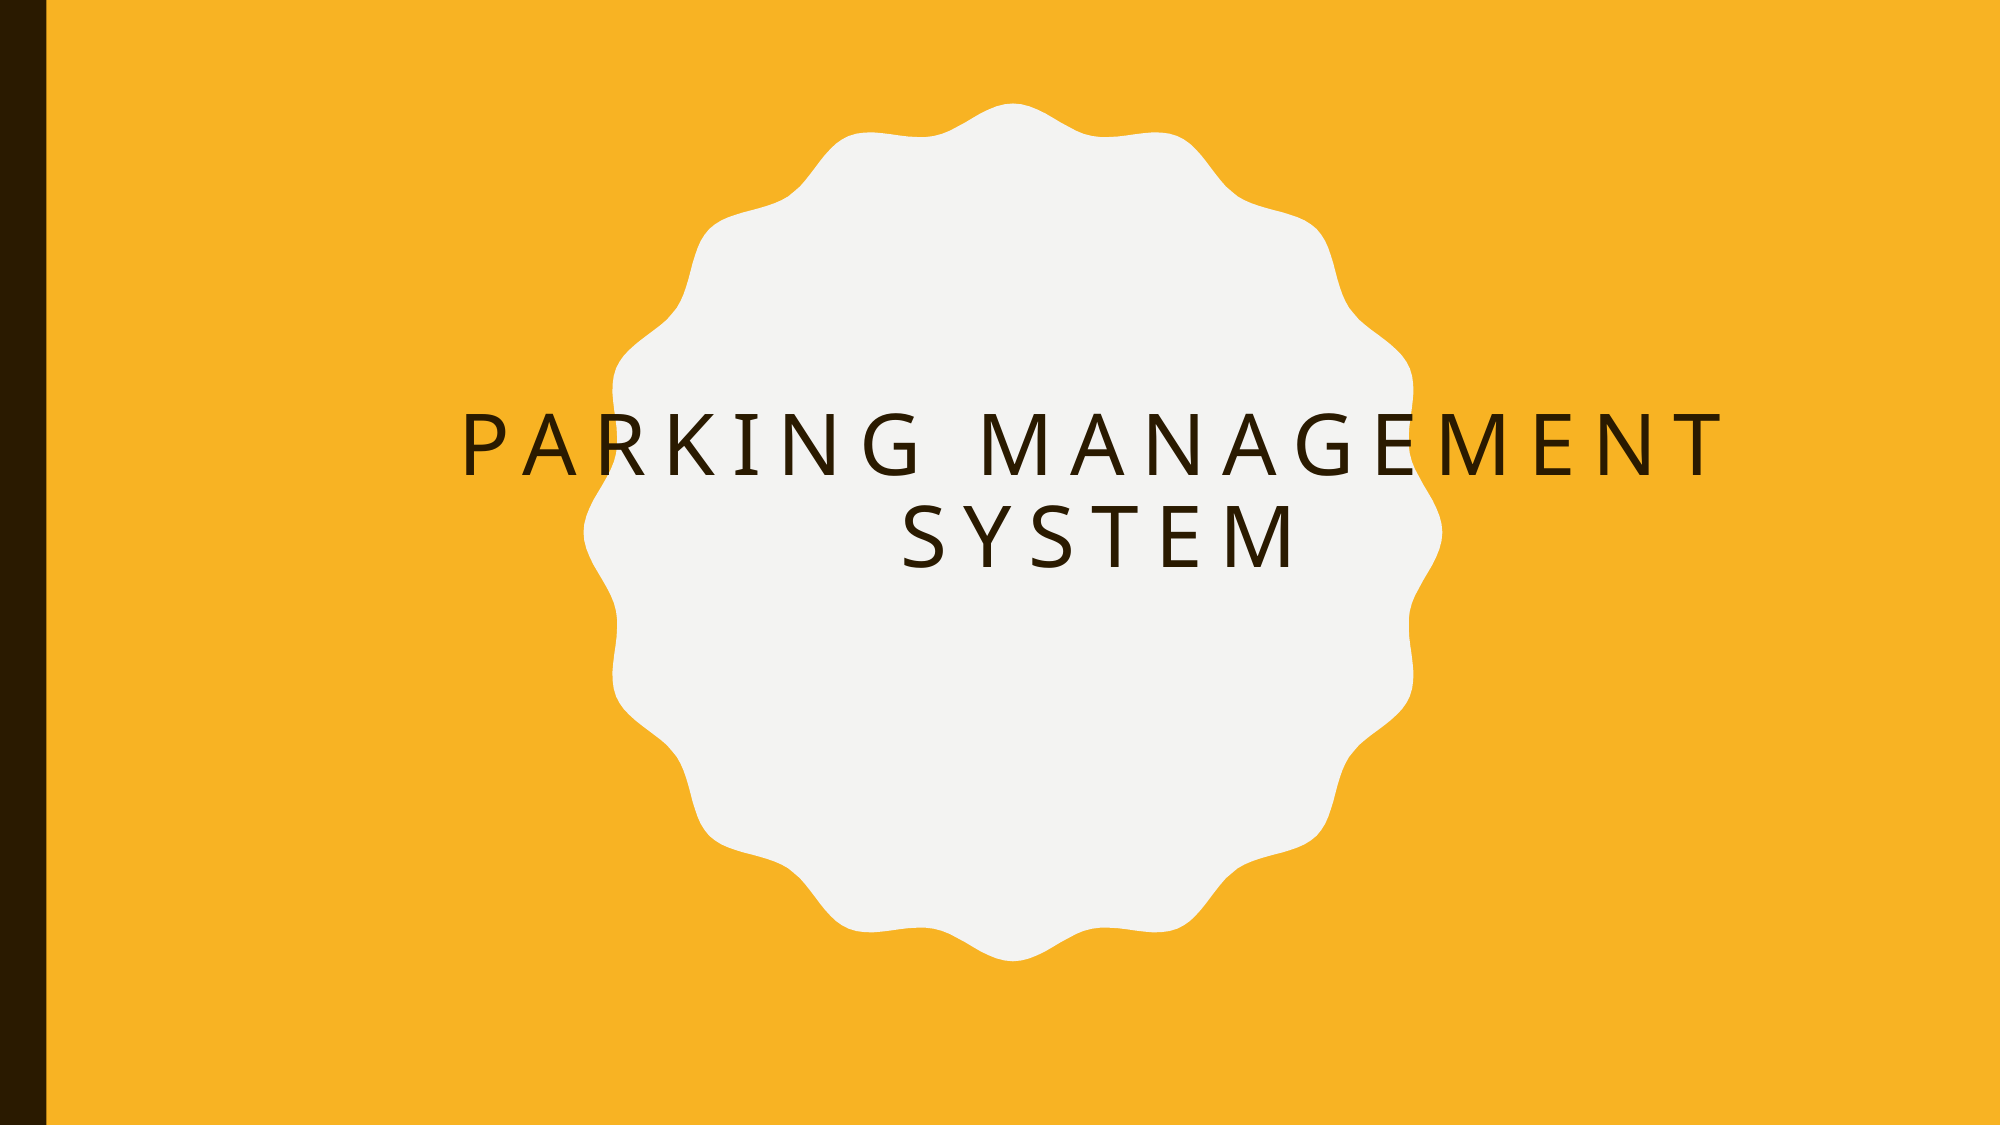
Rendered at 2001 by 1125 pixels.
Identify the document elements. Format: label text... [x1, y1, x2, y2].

title PARKING MANAGEMENT SYSTEM [441, 369, 1757, 619]
